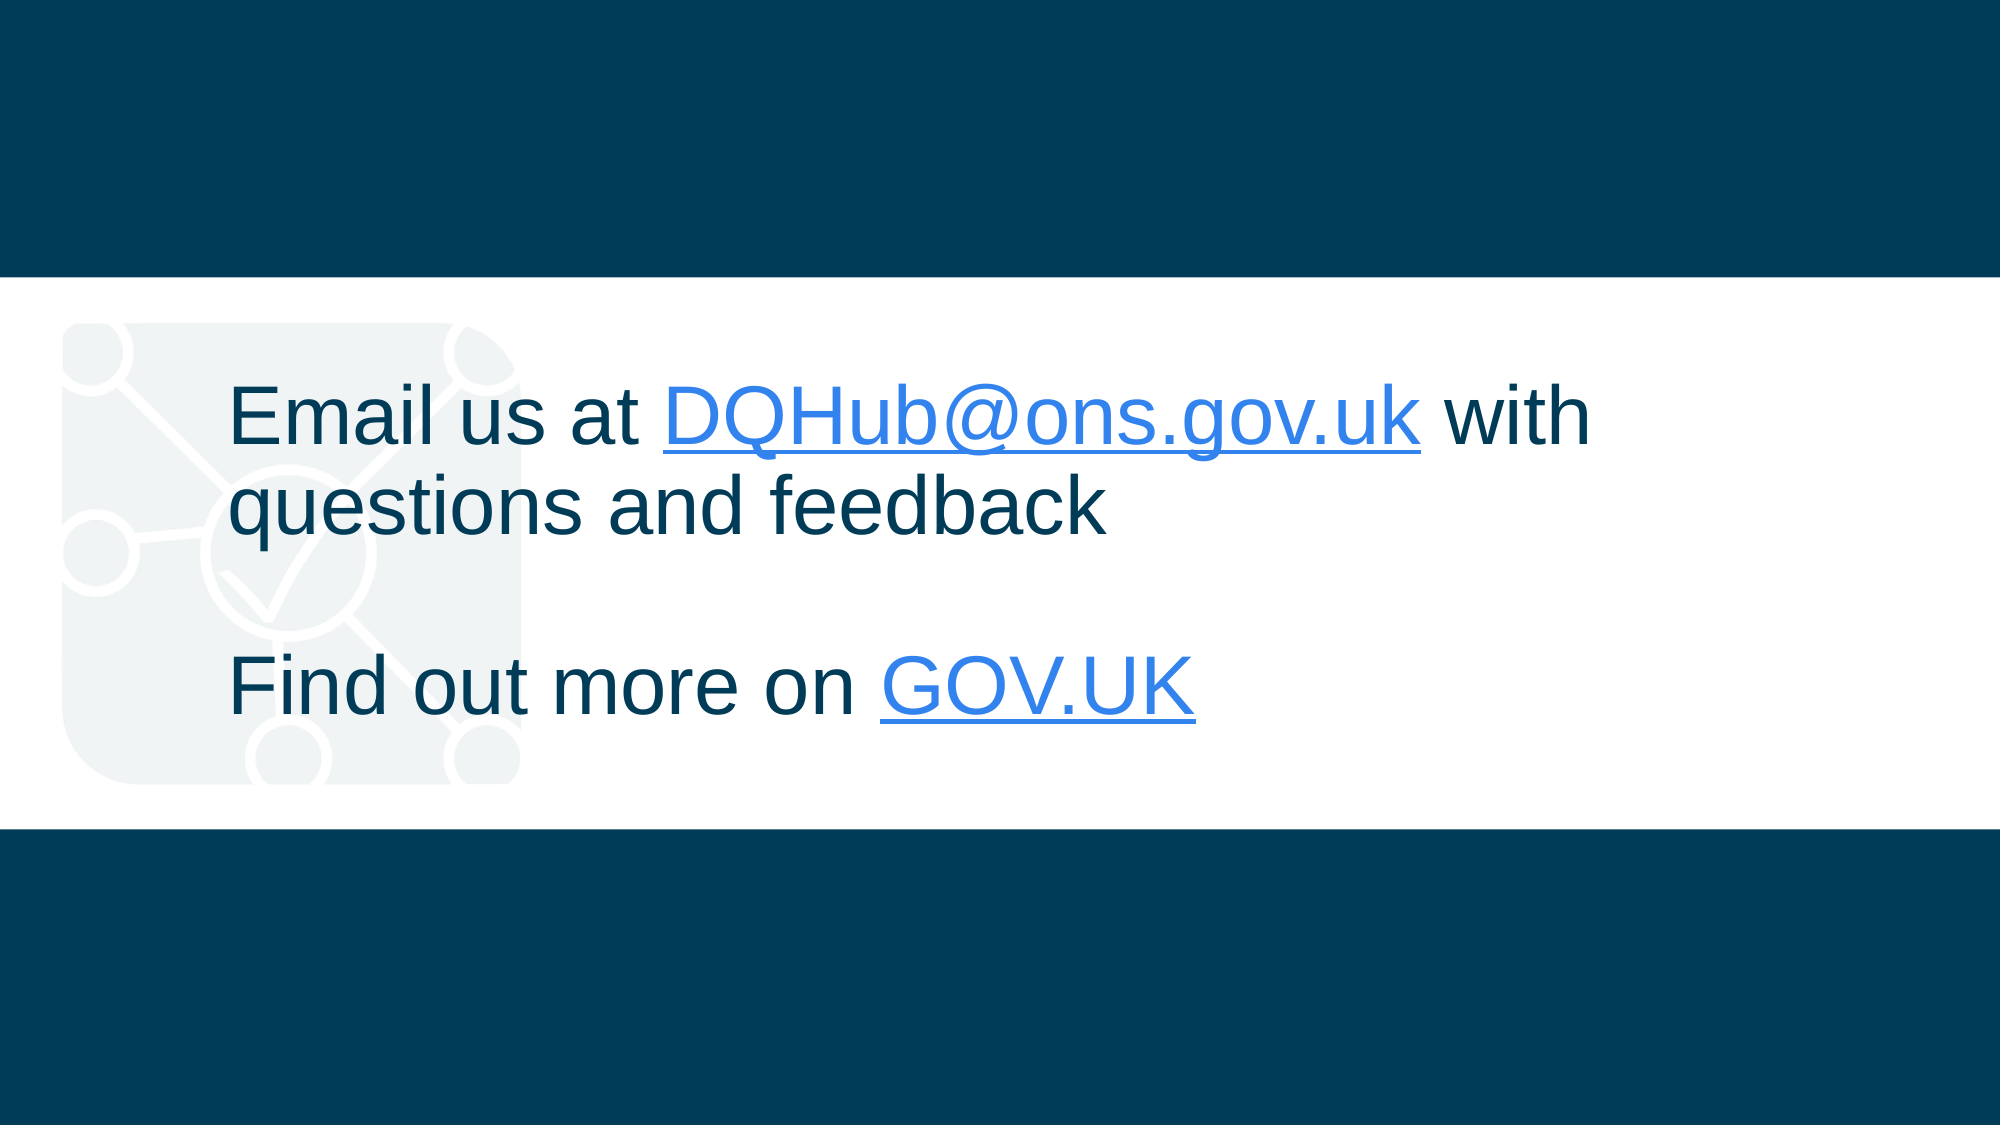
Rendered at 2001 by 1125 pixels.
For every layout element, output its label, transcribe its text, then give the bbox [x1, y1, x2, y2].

picture [61, 322, 543, 785]
title Email us at DQHub@ons.gov.uk with questions and feedback Find out more on GOV.UK [212, 323, 1901, 783]
